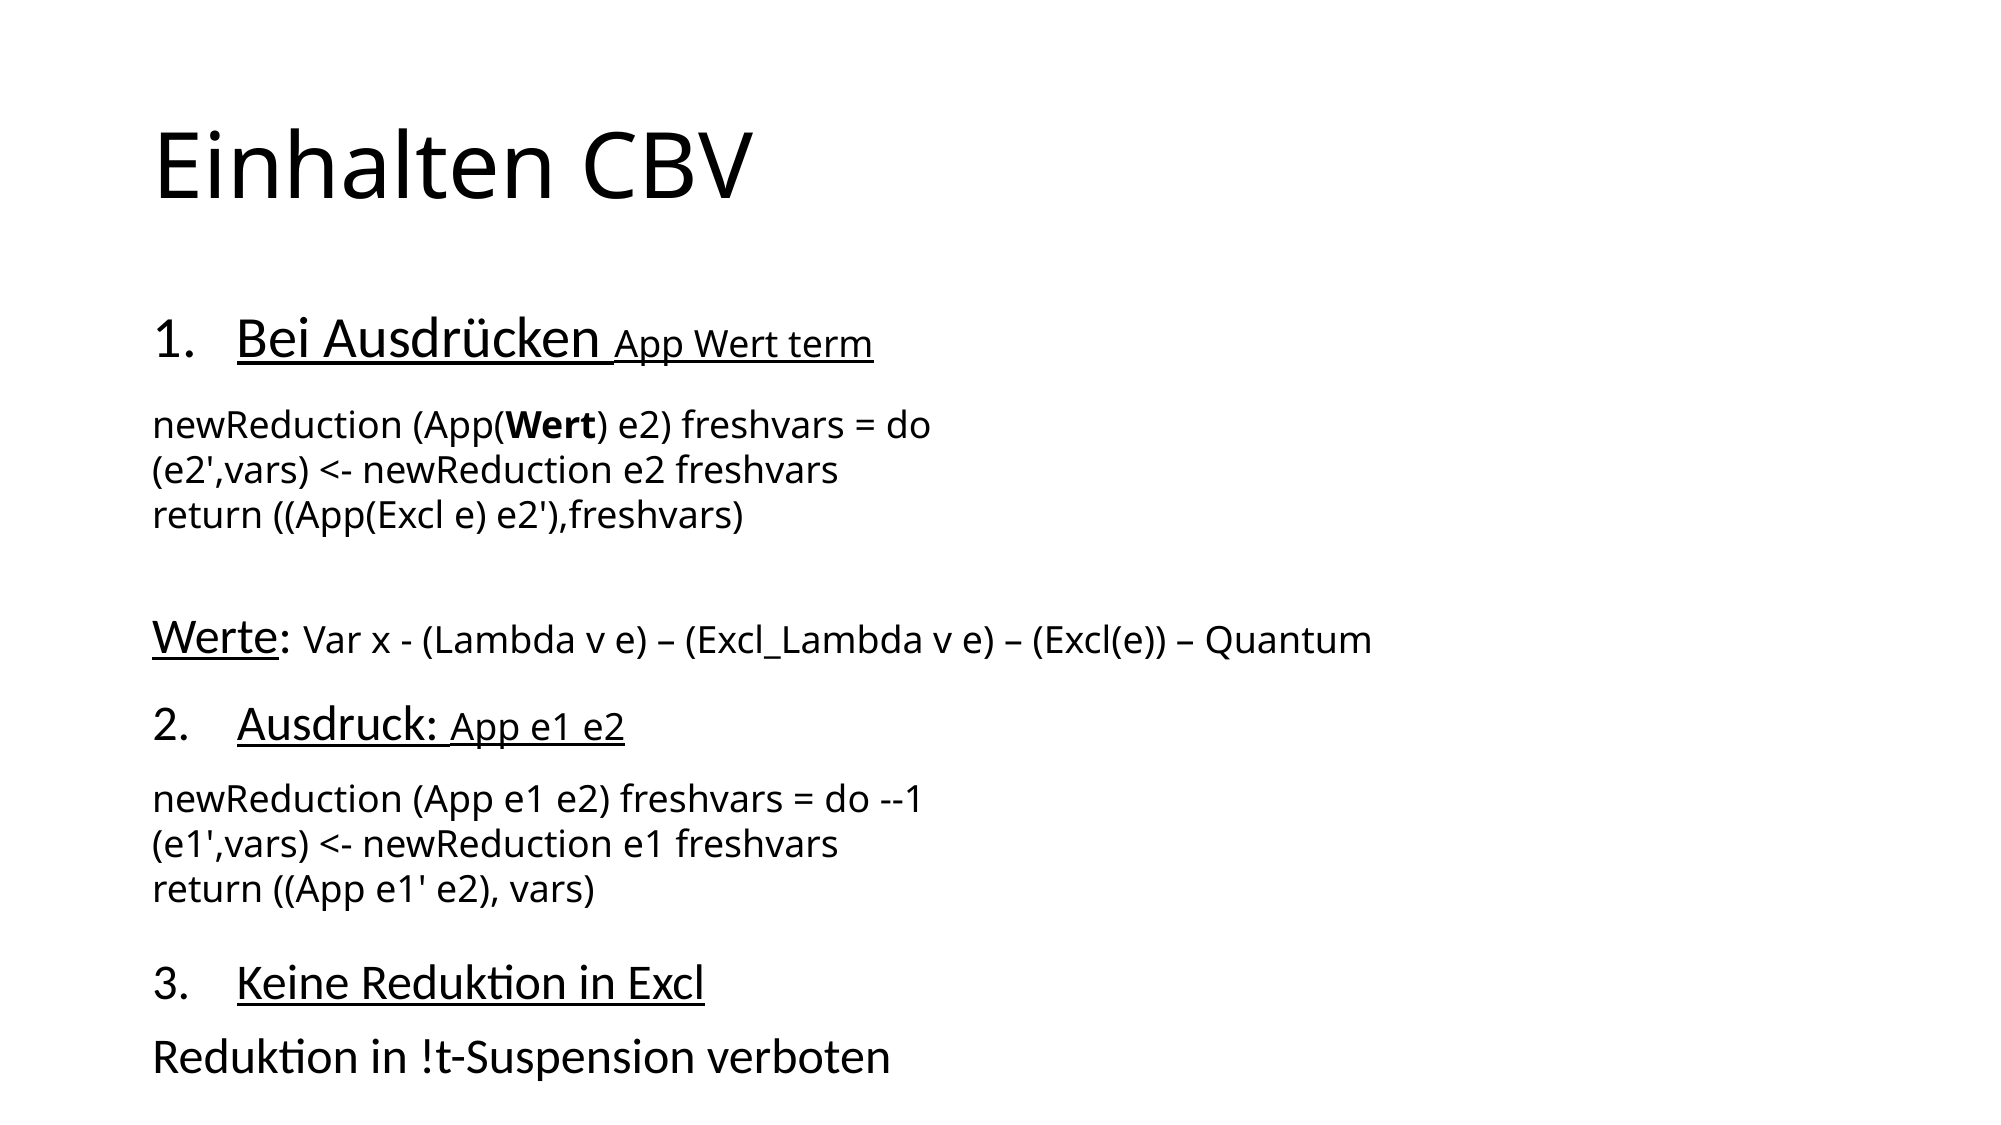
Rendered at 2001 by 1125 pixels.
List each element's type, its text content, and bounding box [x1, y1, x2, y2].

text_box Werte: Var x - (Lambda v e) – (Excl_Lambda v e) – (Excl(e)) – Quantum [137, 595, 1773, 671]
title Einhalten CBV [137, 59, 1863, 278]
list Bei Ausdrücken App Wert term Ausdruck: App e1 e2 Keine Reduktion in Excl Reduktion in !t-Suspension verboten [137, 299, 1863, 1125]
text_box newReduction (App e1 e2) freshvars = do --1 (e1',vars) <- newReduction e1 freshvars return ((App e1' e2), vars) [137, 767, 1773, 918]
text_box newReduction (App(Wert) e2) freshvars = do (e2',vars) <- newReduction e2 freshvars return ((App(Excl e) e2'),freshvars) [137, 393, 1773, 544]
